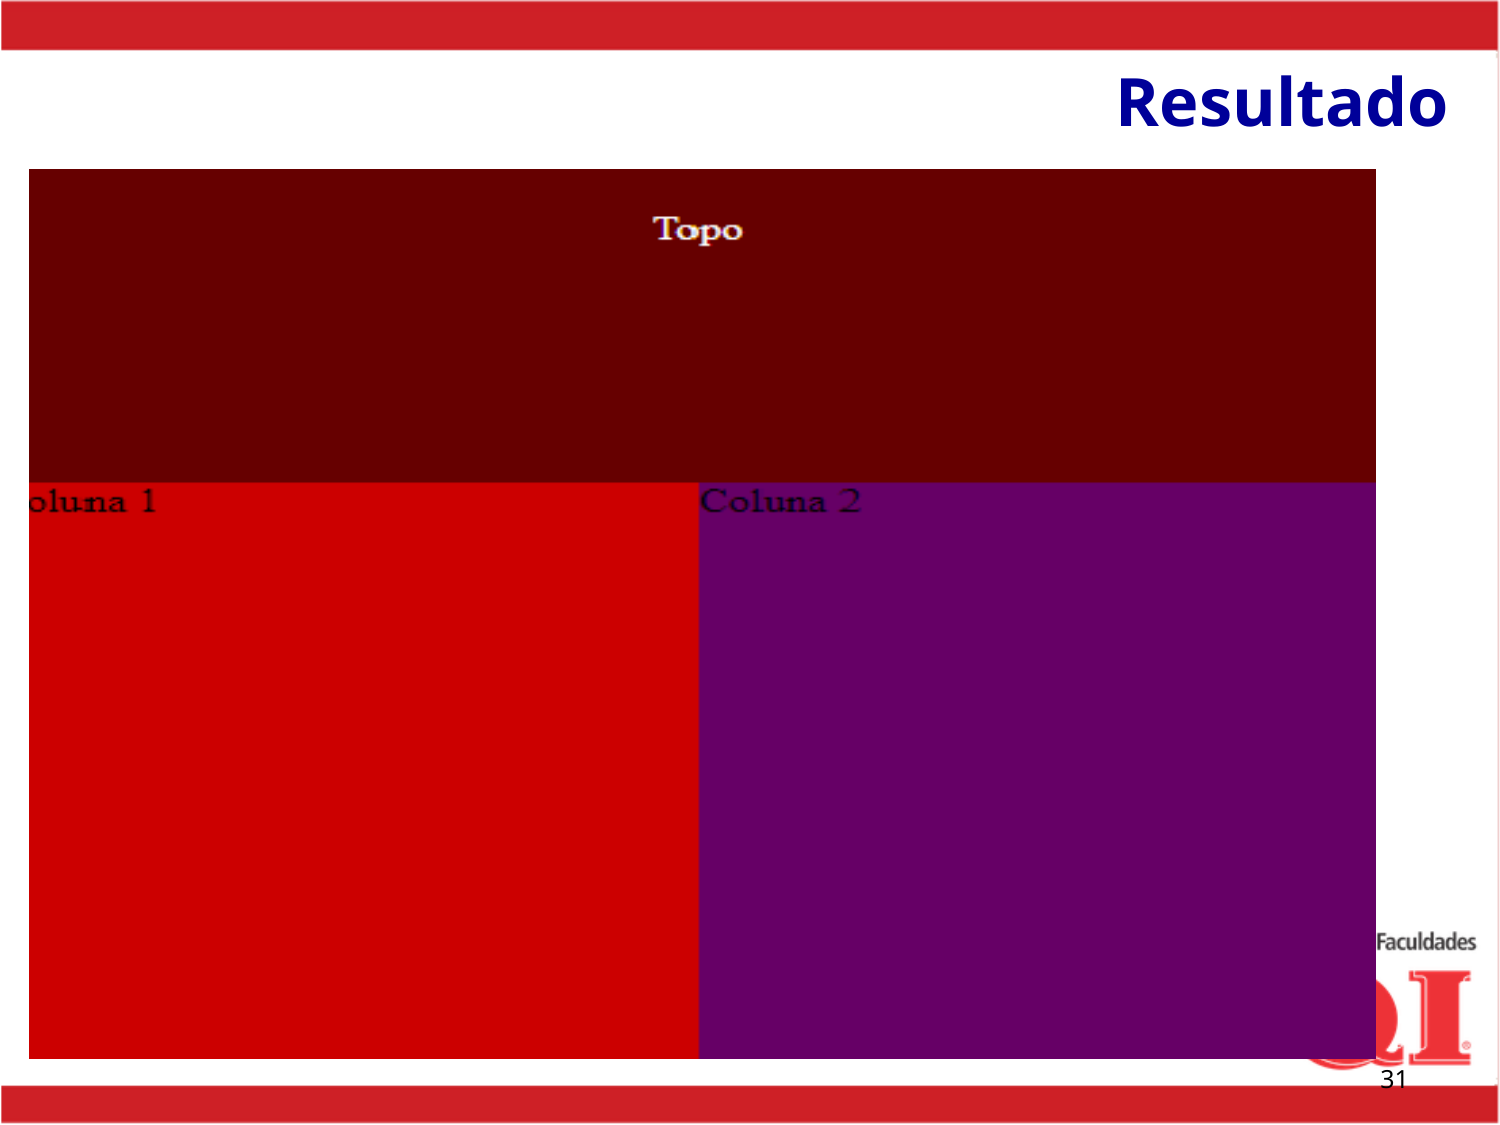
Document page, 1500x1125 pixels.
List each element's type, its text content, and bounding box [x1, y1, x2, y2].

slide_number 31 [1074, 1030, 1424, 1106]
picture [0, 0, 1500, 1125]
title Resultado [265, 0, 1465, 148]
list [29, 169, 1377, 1059]
